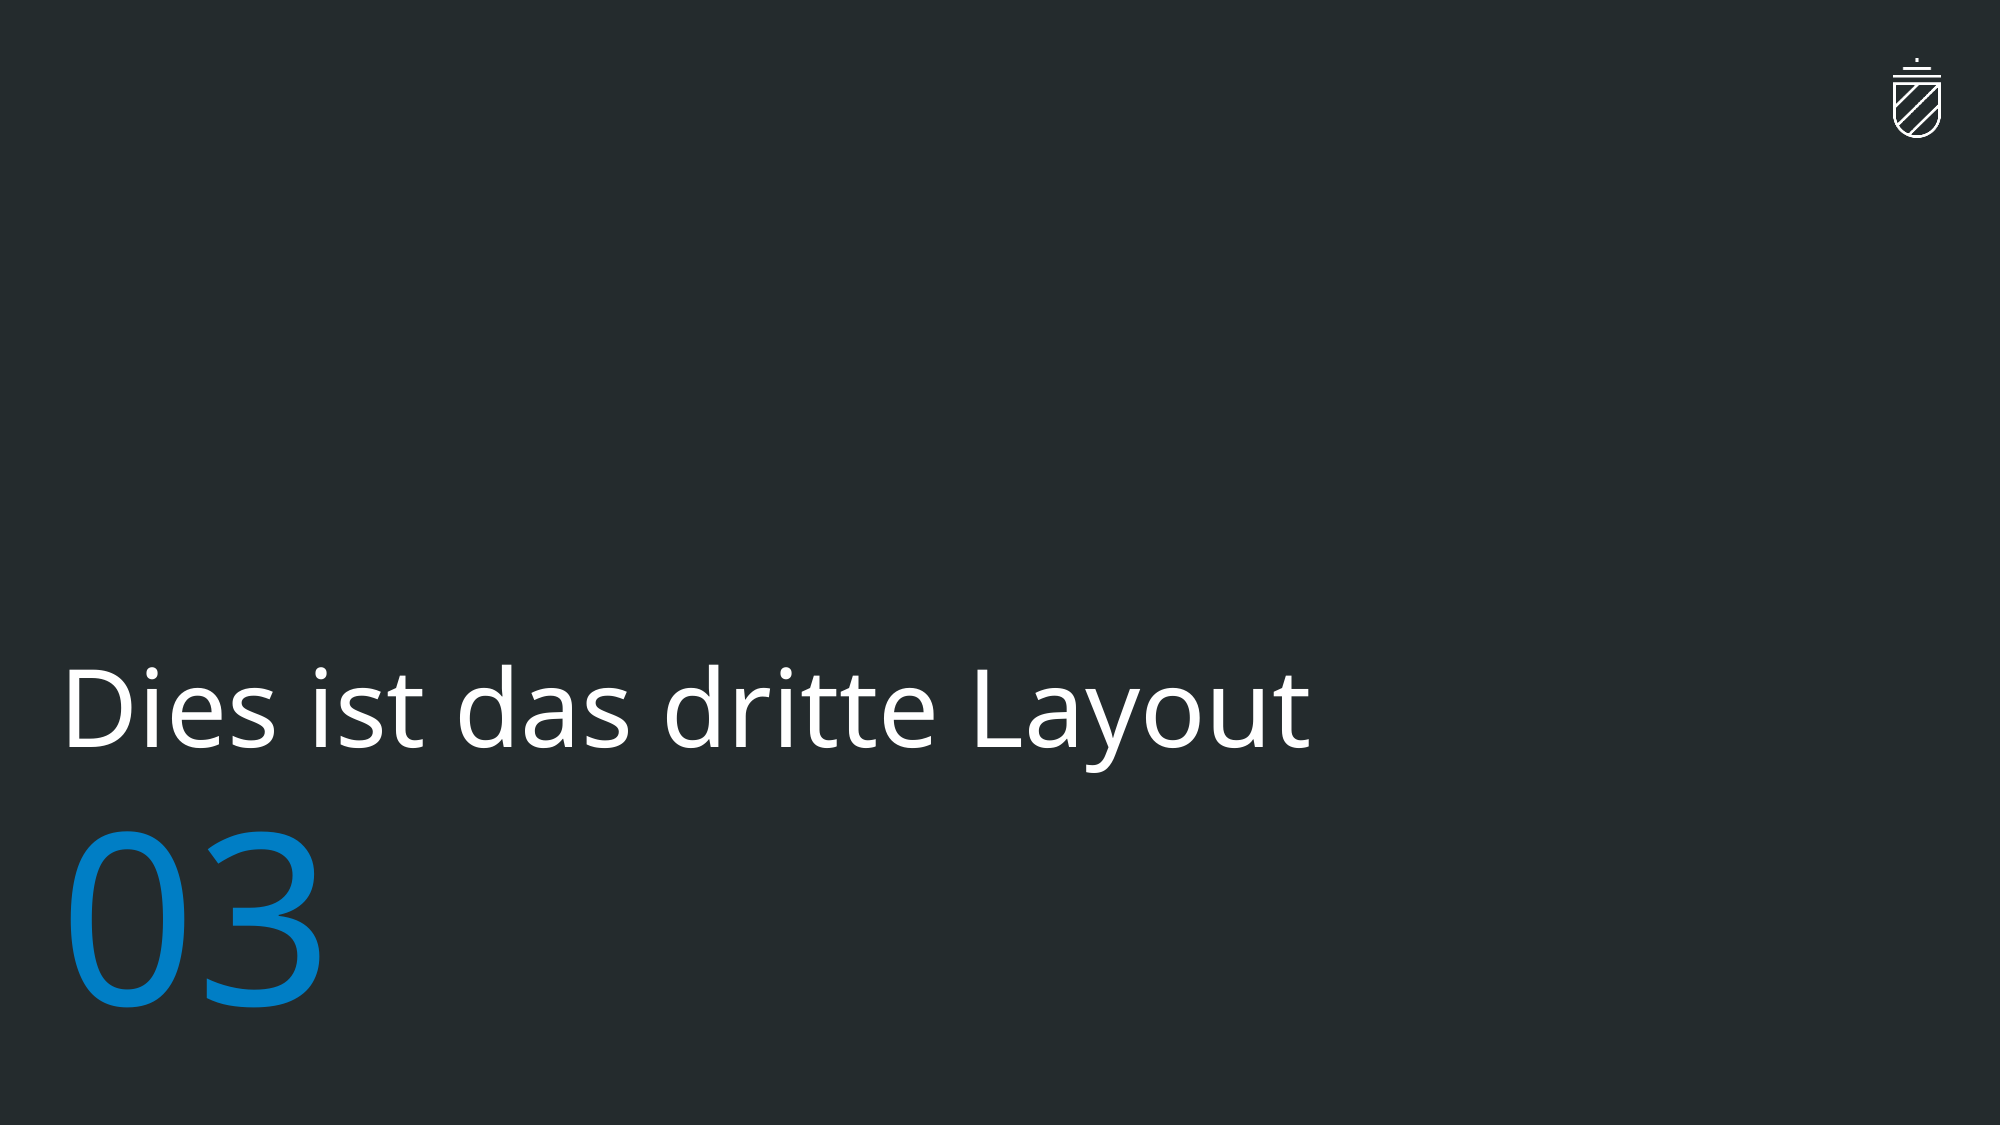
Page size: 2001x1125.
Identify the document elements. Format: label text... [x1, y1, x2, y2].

list Dies ist das dritte Layout [44, 253, 1957, 779]
picture [1893, 58, 1941, 138]
list 03 [44, 778, 724, 1065]
